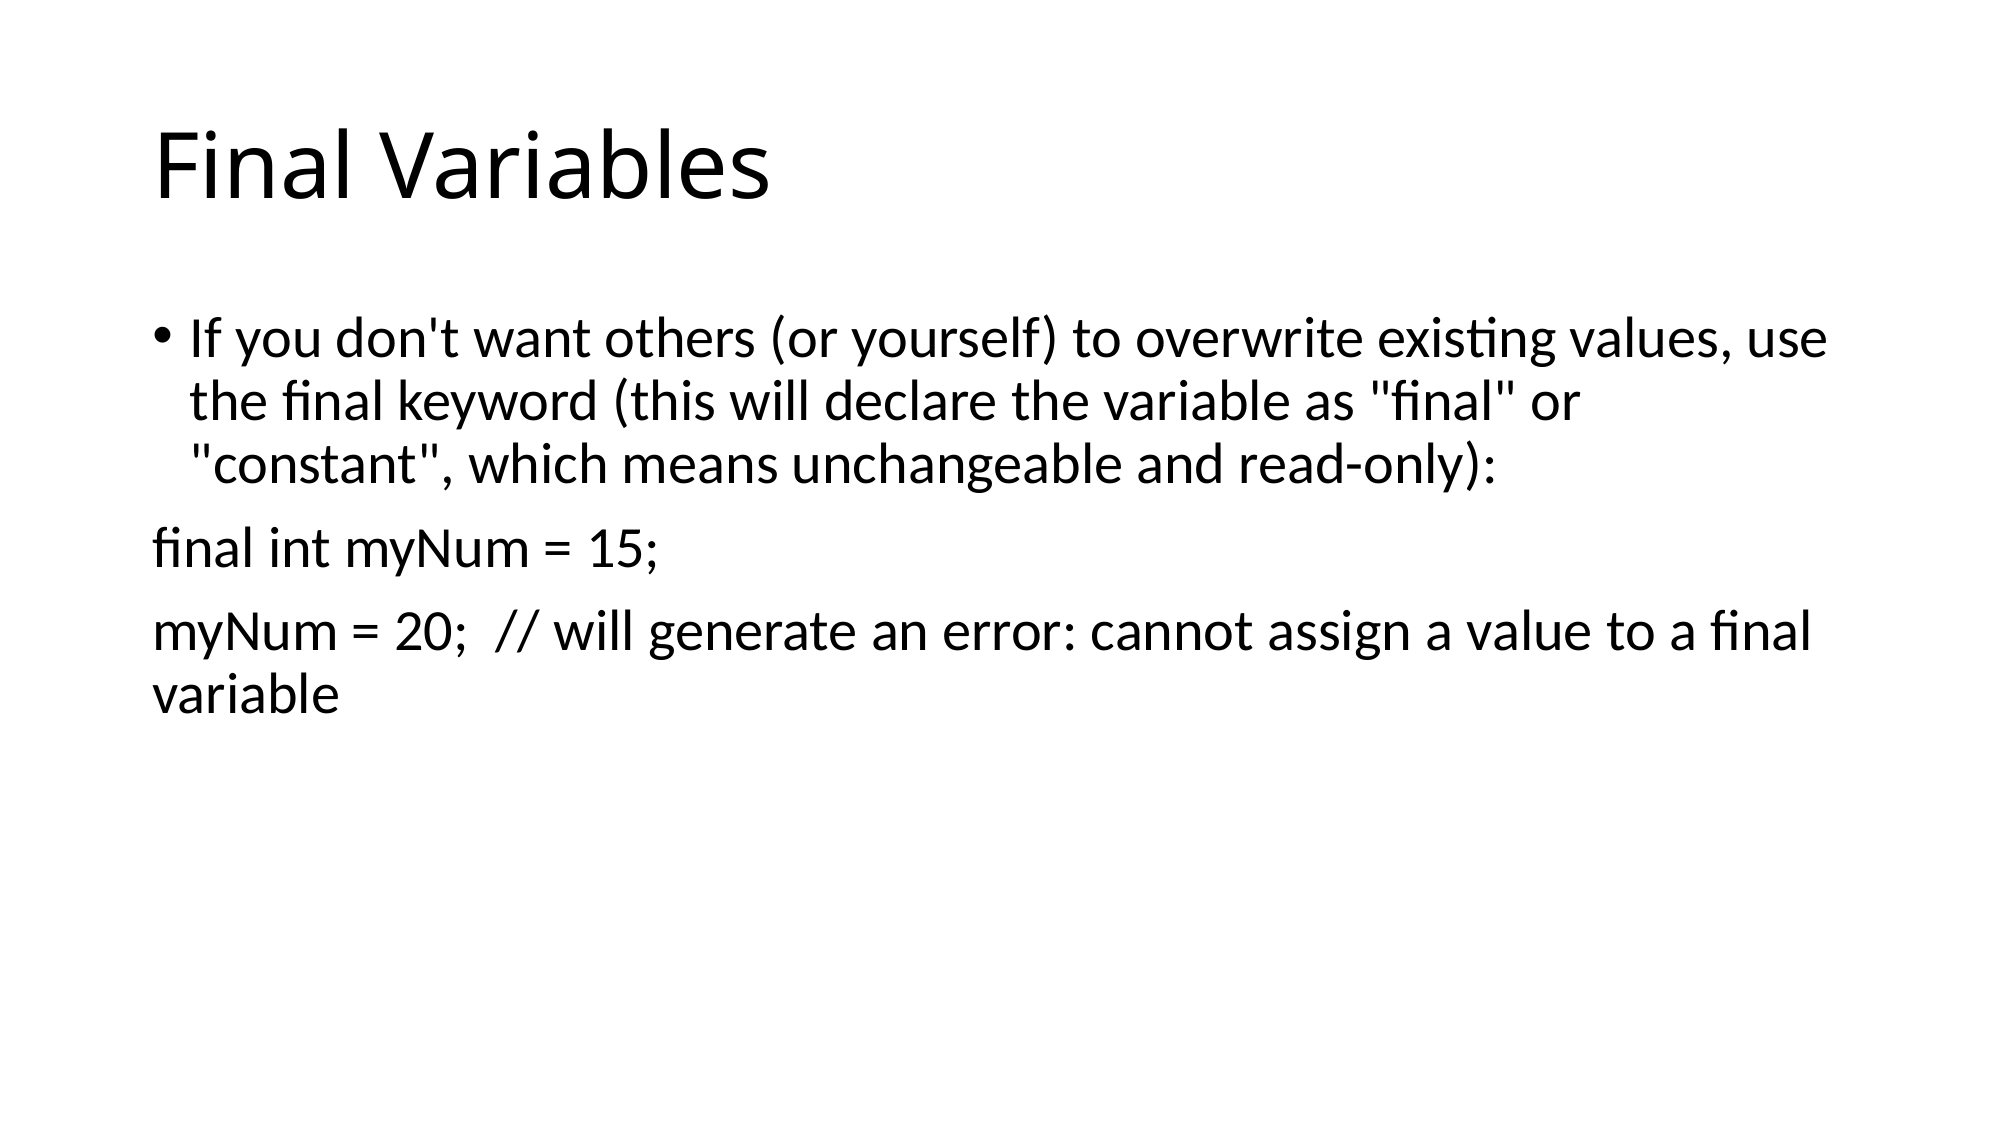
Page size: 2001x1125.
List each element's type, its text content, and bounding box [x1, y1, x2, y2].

title Final Variables [137, 59, 1863, 278]
list If you don't want others (or yourself) to overwrite existing values, use the final keyword (this will declare the variable as "final" or "constant", which means unchangeable and read-only): final int myNum = 15; myNum = 20; // will generate an error: cannot assign a value to a final variable [137, 299, 1863, 1014]
